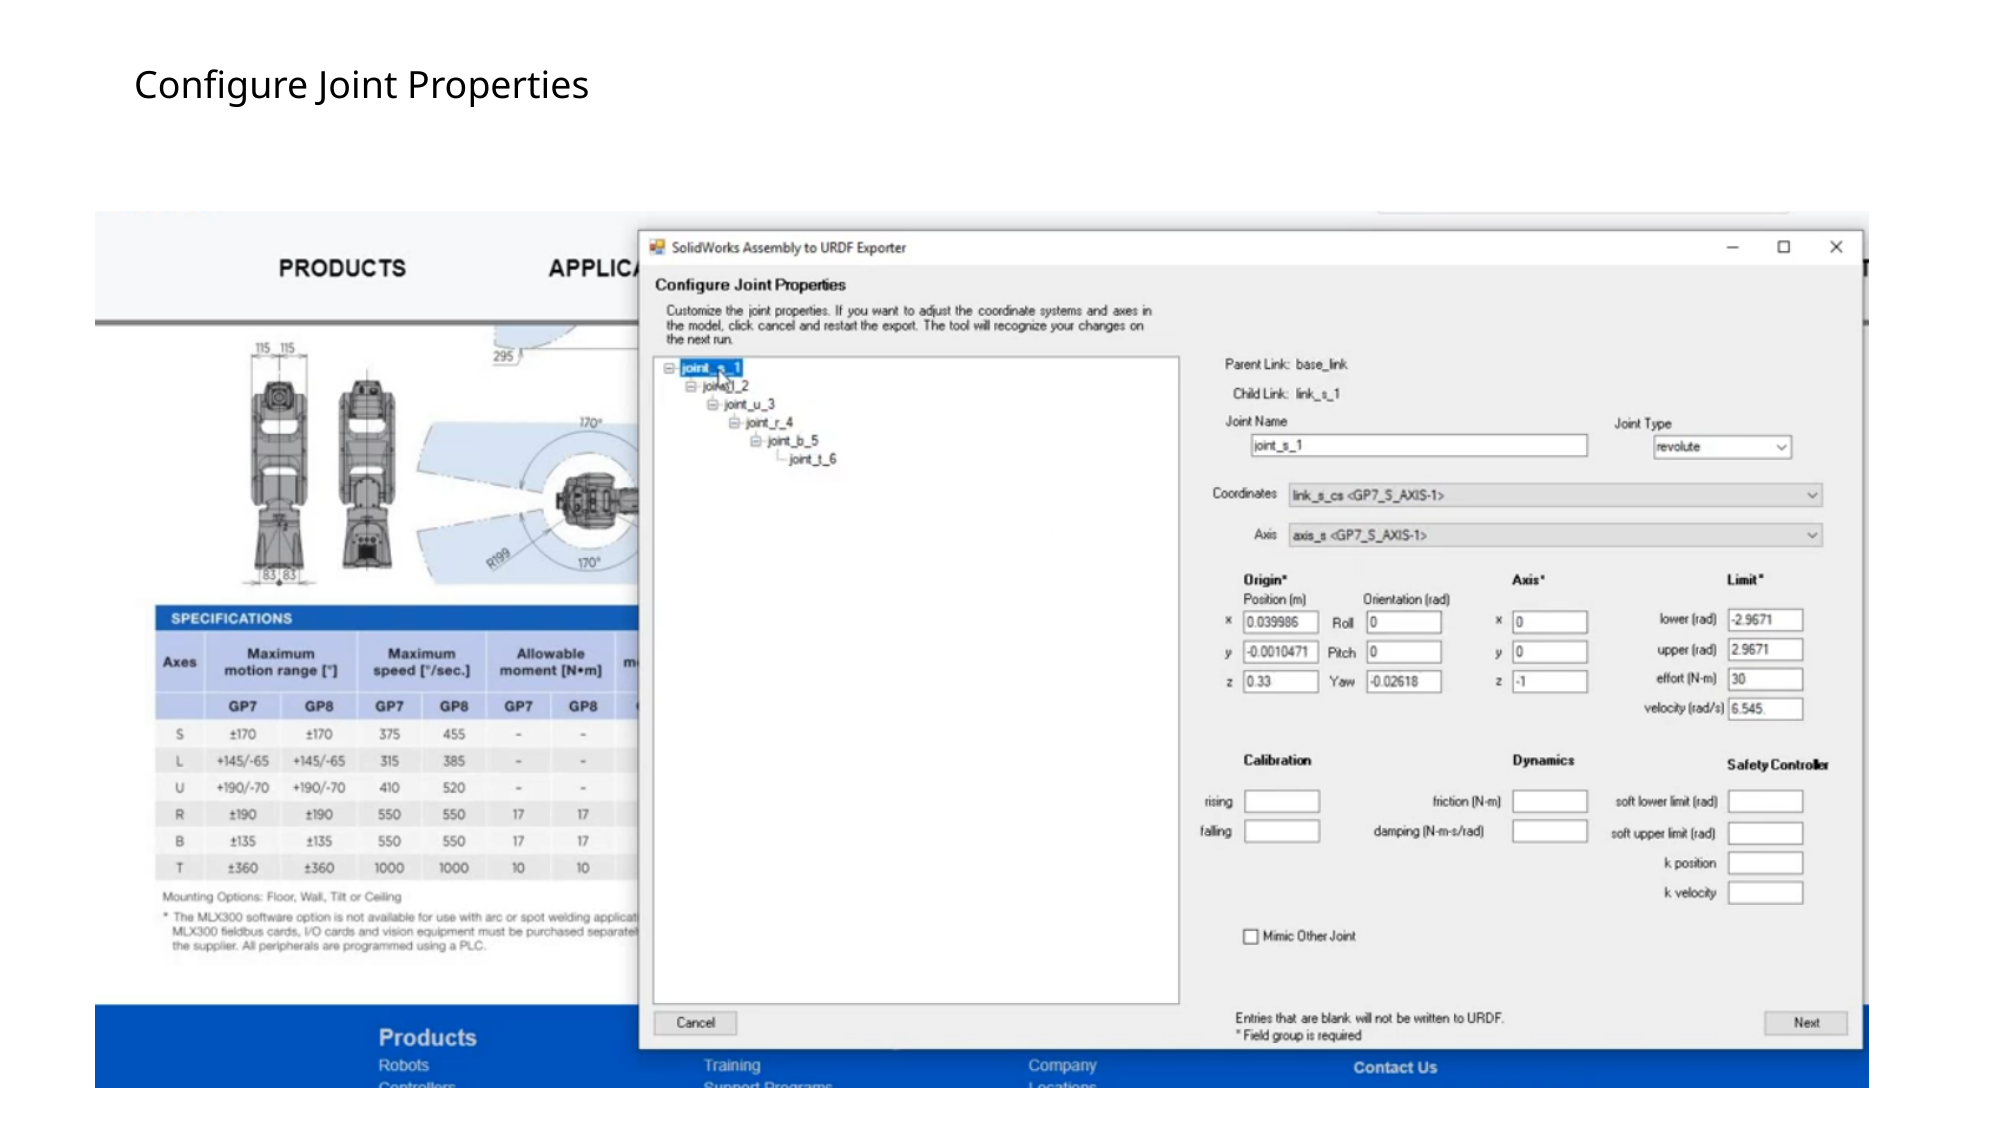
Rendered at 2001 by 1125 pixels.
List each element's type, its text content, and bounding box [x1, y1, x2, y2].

text_box Configure Joint Properties [119, 54, 605, 114]
picture [95, 211, 1869, 1088]
